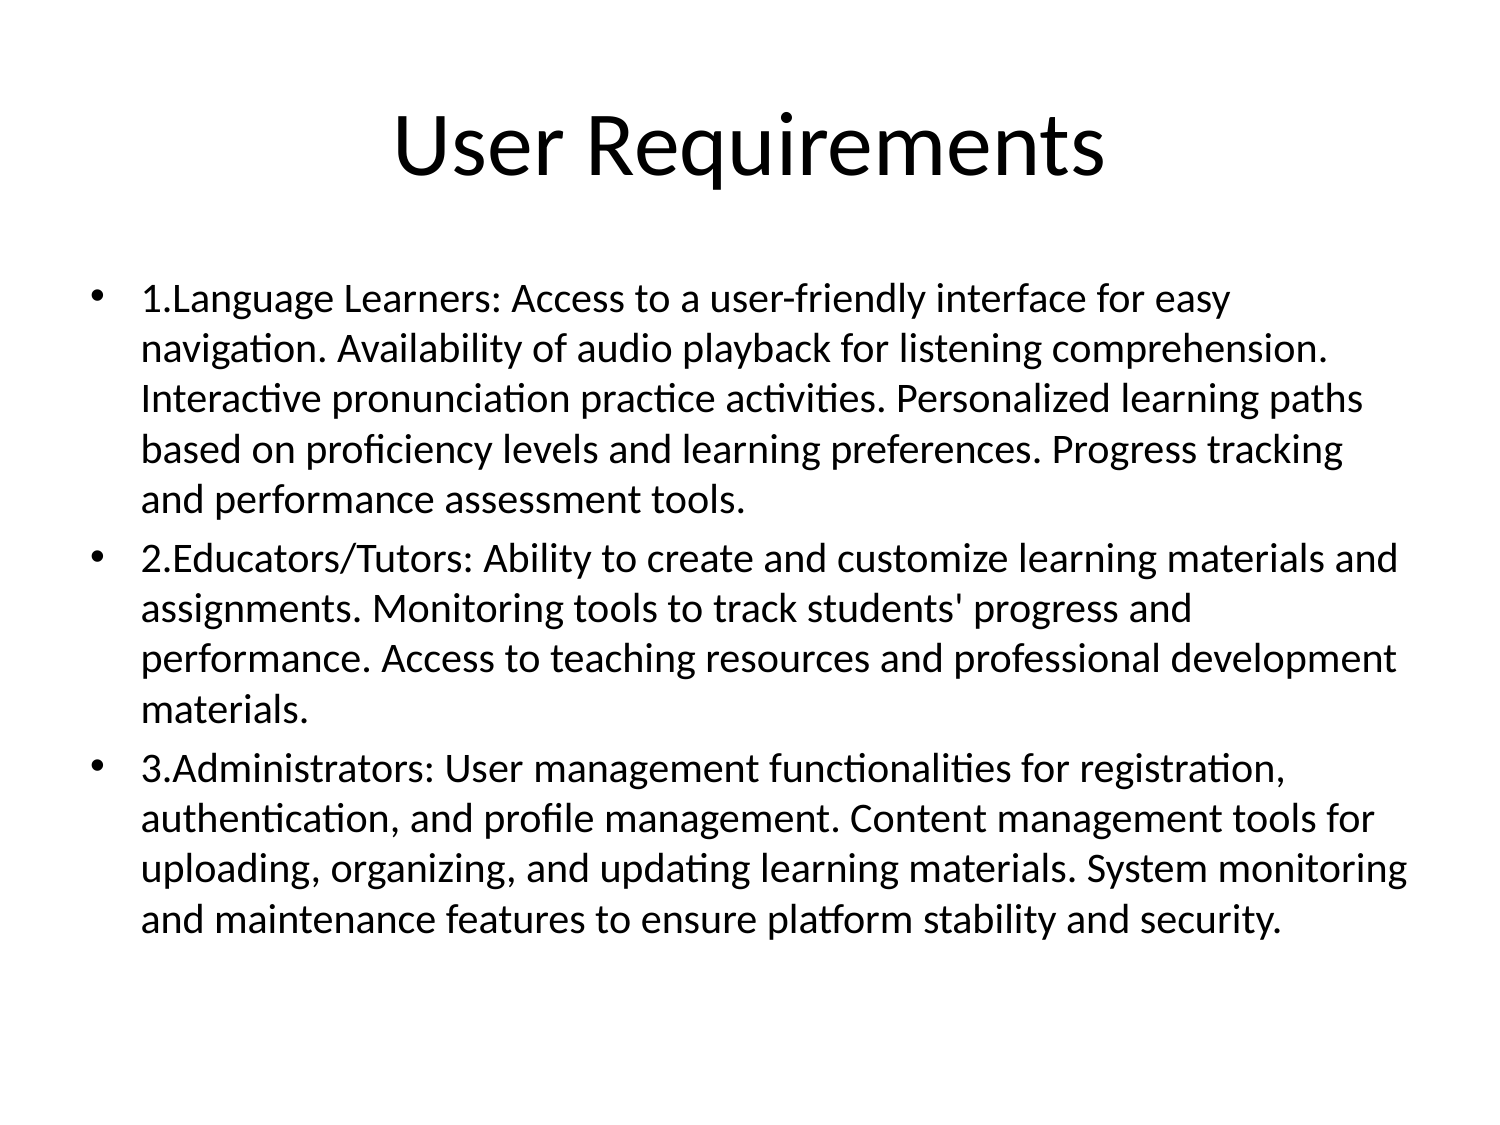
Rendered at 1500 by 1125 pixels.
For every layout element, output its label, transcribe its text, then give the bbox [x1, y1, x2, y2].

title User Requirements [75, 45, 1425, 233]
list 1.Language Learners: Access to a user-friendly interface for easy navigation. Availability of audio playback for listening comprehension. Interactive pronunciation practice activities. Personalized learning paths based on proficiency levels and learning preferences. Progress tracking and performance assessment tools. 2.Educators/Tutors: Ability to create and customize learning materials and assignments. Monitoring tools to track students' progress and performance. Access to teaching resources and professional development materials. 3.Administrators: User management functionalities for registration, authentication, and profile management. Content management tools for uploading, organizing, and updating learning materials. System monitoring and maintenance features to ensure platform stability and security. [75, 262, 1425, 1005]
